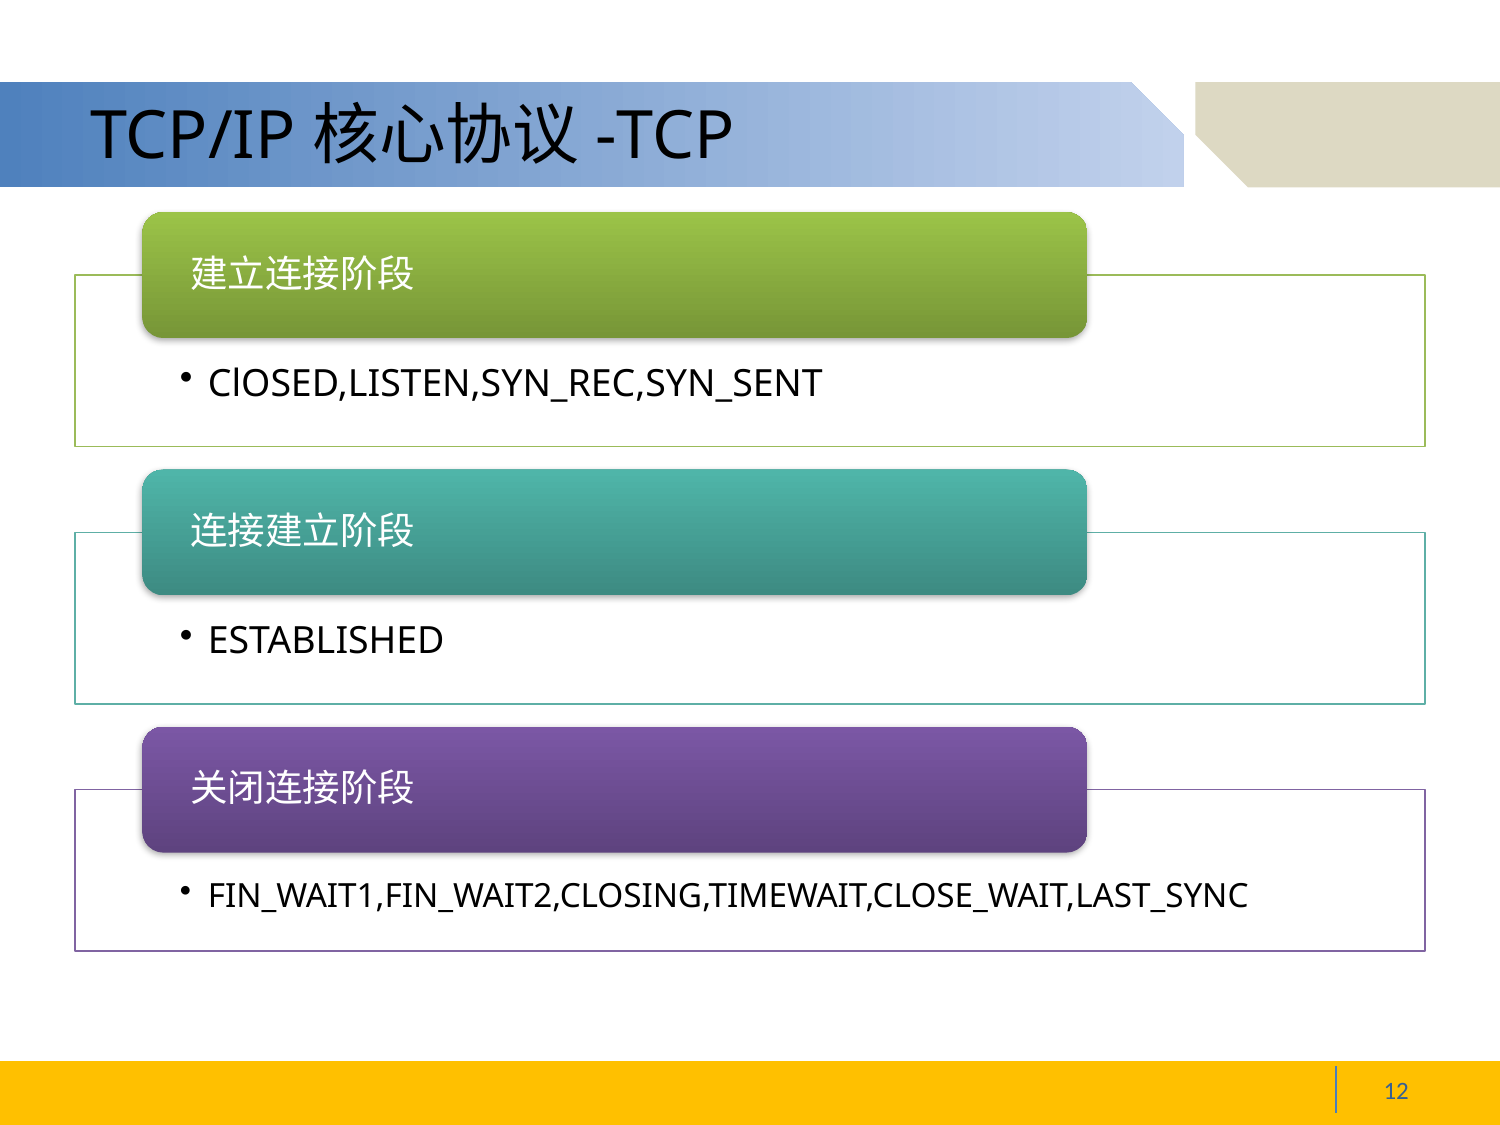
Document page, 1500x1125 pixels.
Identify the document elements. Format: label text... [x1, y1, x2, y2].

title TCP/IP核心协议-TCP [75, 84, 1425, 180]
slide_number 12 [1359, 1066, 1424, 1113]
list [74, 210, 1426, 953]
